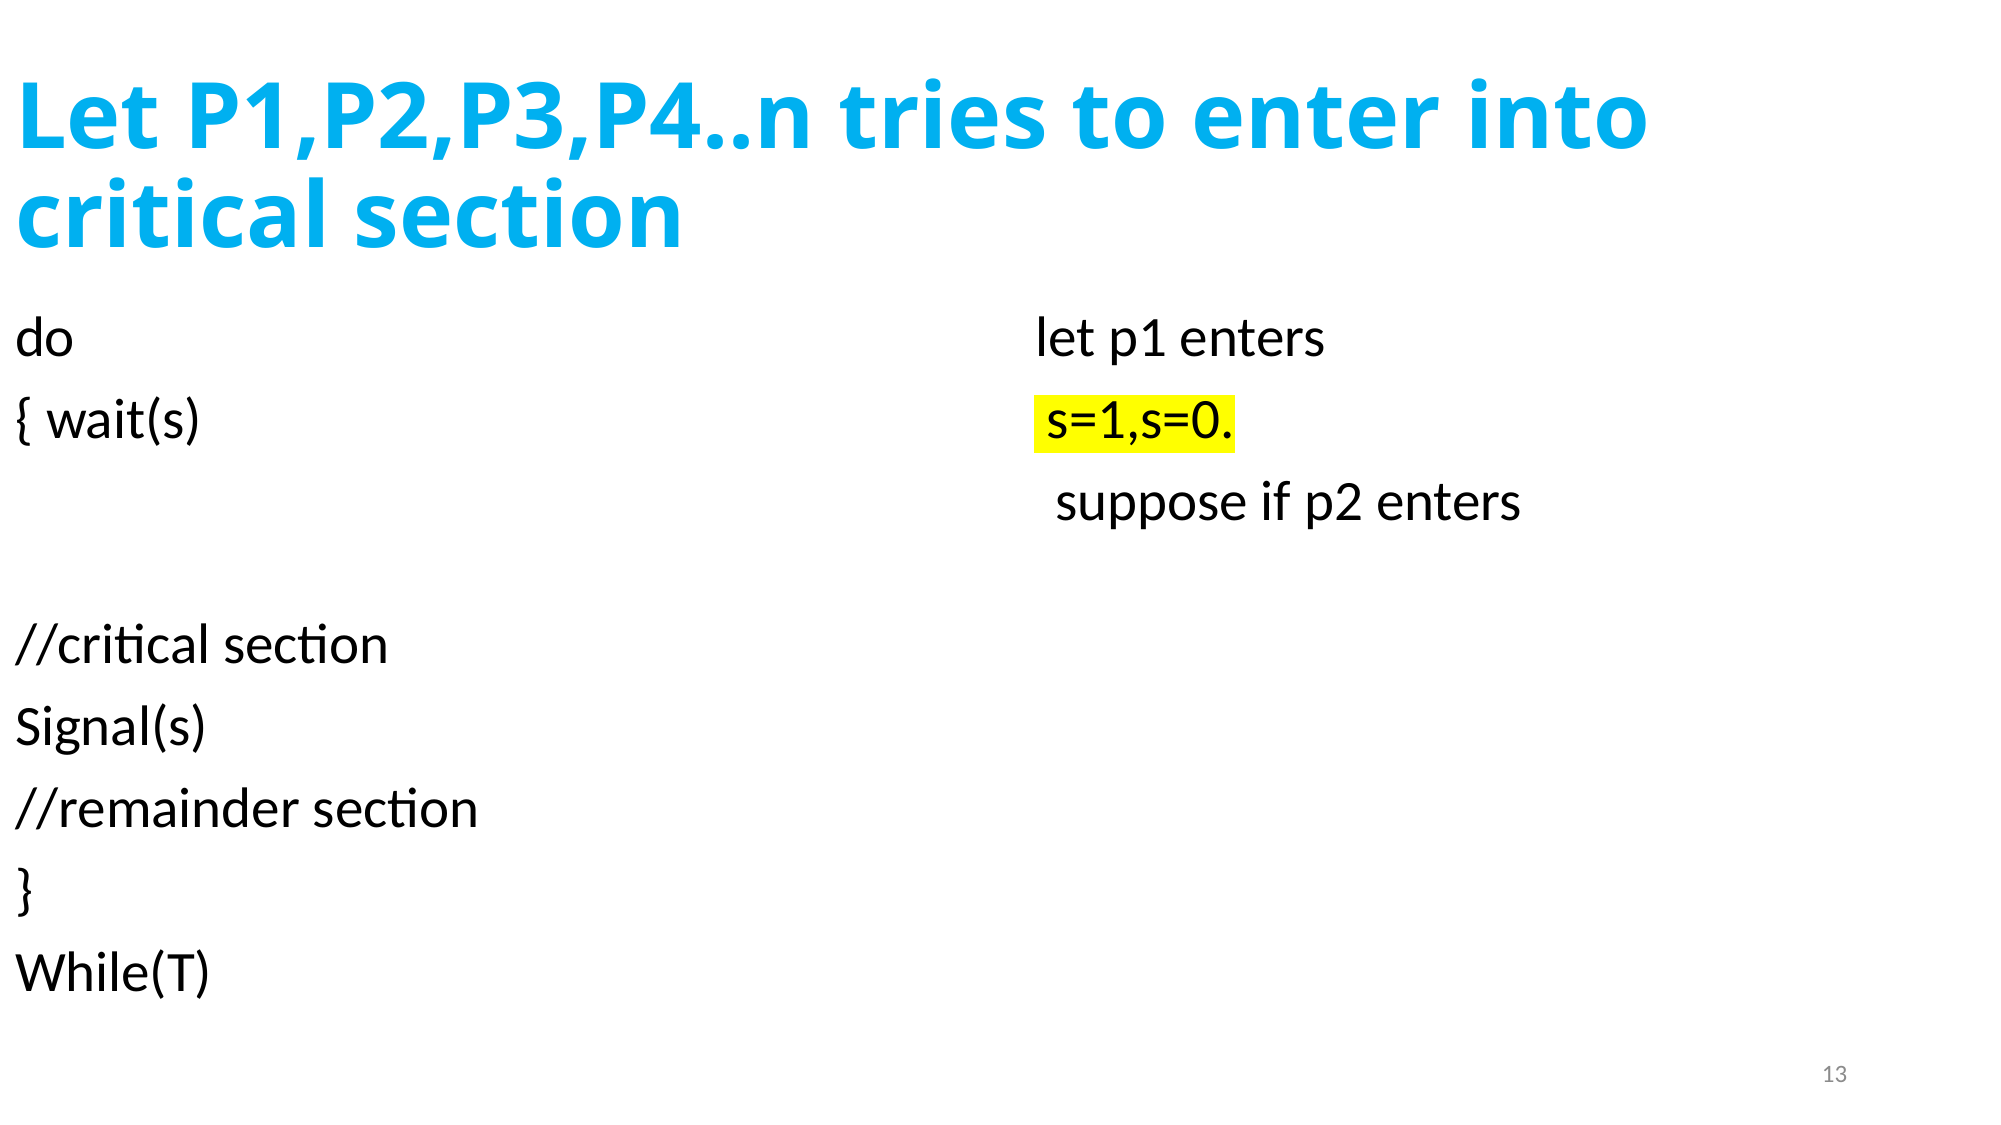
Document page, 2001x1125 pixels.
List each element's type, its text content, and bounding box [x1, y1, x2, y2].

slide_number 13 [1412, 1042, 1863, 1103]
list do let p1 enters { wait(s) s=1,s=0. suppose if p2 enters //critical section Signal(s) //remainder section } While(T) [0, 299, 1725, 1014]
title Let P1,P2,P3,P4..n tries to enter into critical section [0, 59, 1725, 278]
